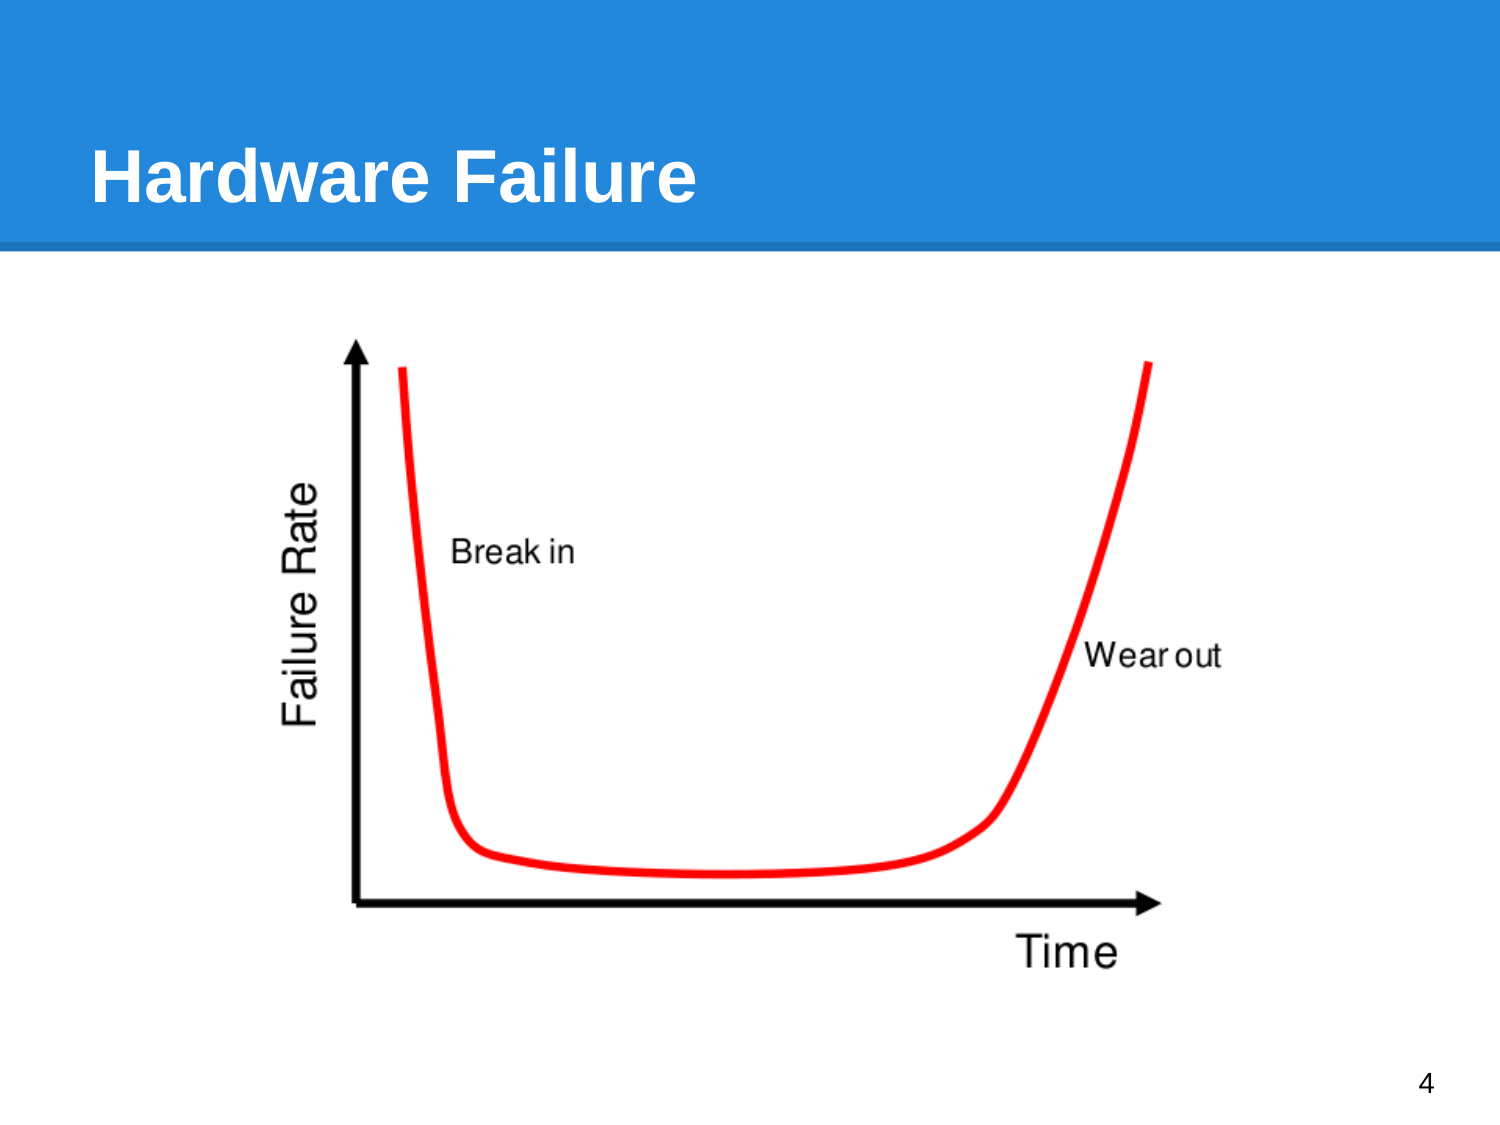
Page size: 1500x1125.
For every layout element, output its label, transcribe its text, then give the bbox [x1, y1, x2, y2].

title Hardware Failure [75, 45, 1425, 233]
slide_number ‹#› [1403, 1038, 1494, 1125]
picture [247, 316, 1253, 985]
